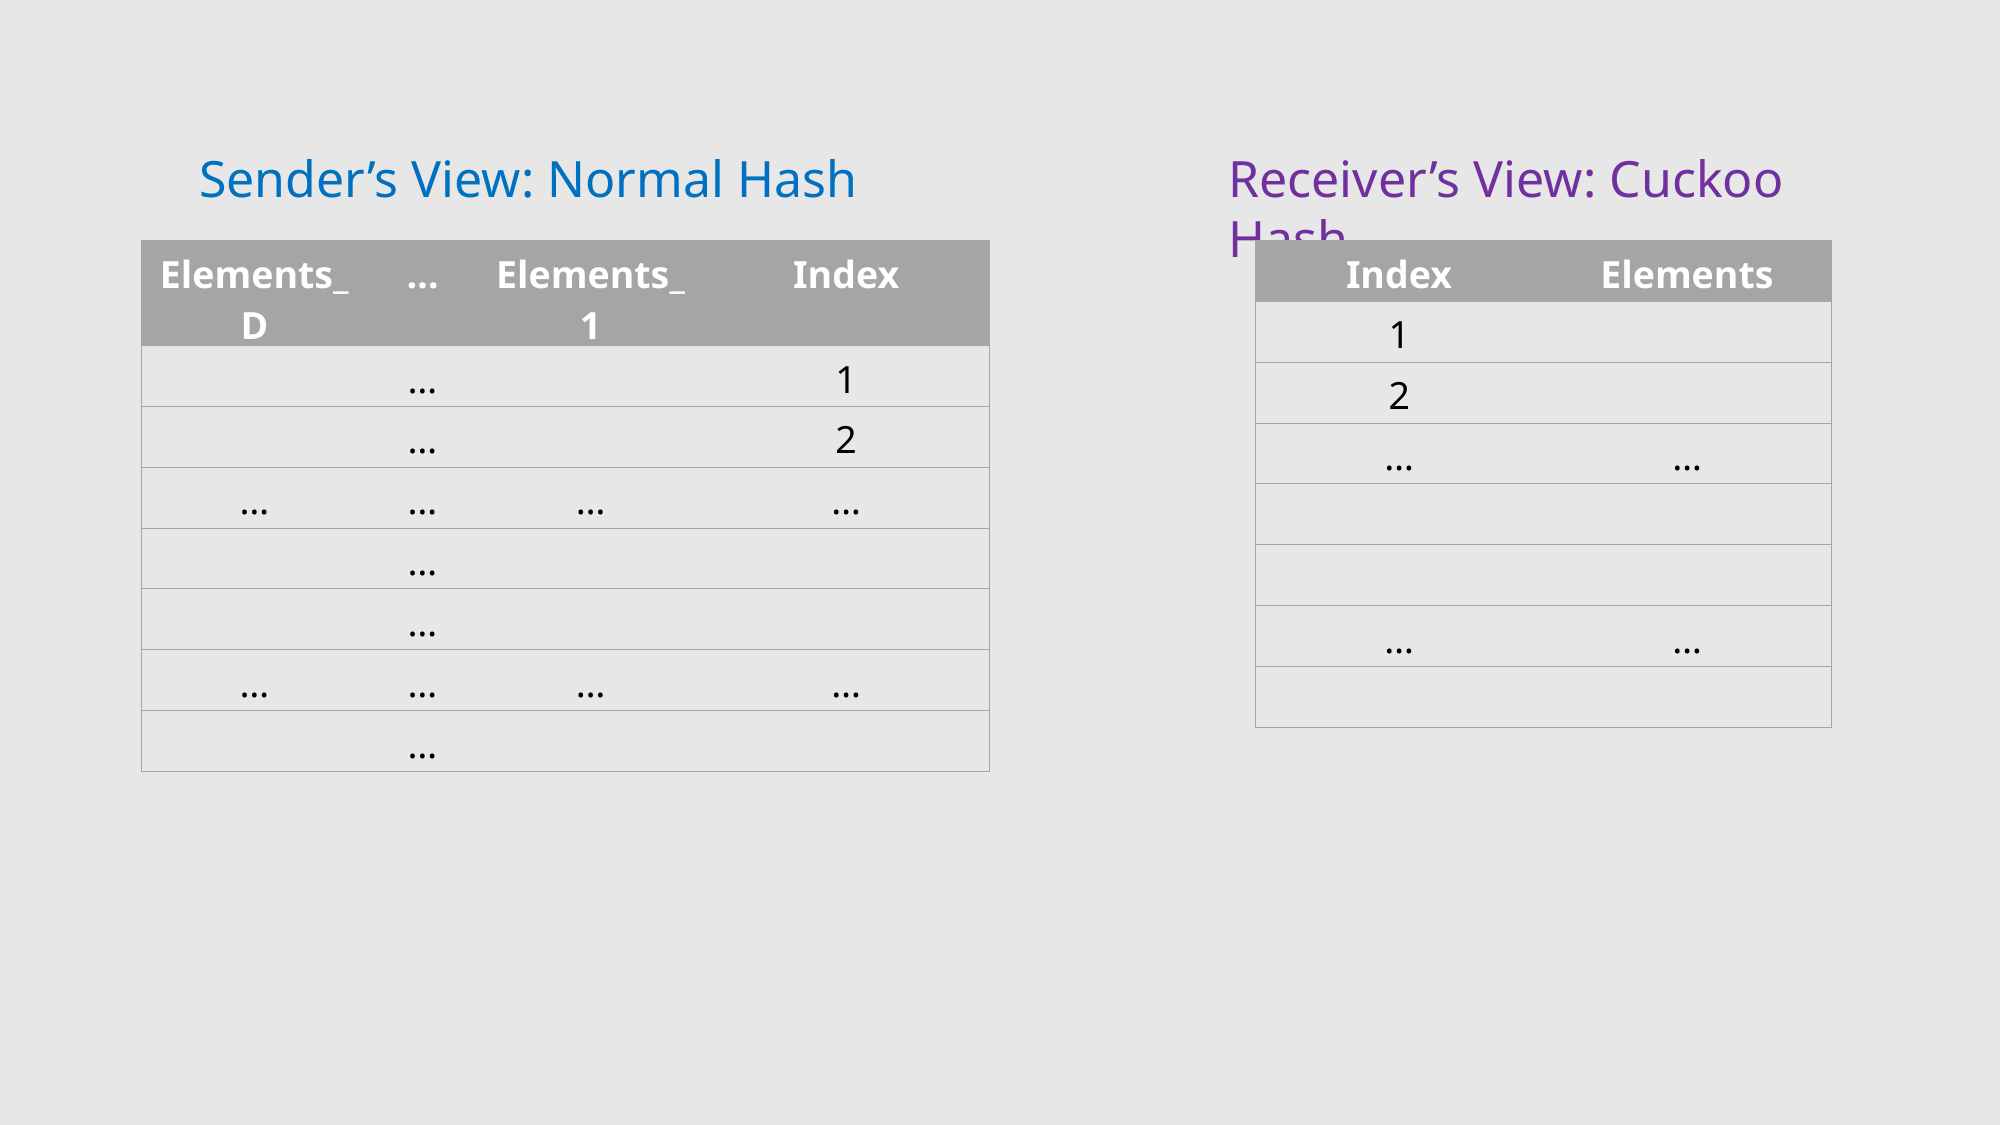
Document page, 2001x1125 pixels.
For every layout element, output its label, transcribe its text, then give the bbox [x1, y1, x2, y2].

text_box Receiver’s View: Cuckoo Hash [1213, 139, 1873, 275]
text_box Sender’s View: Normal Hash [184, 139, 911, 215]
